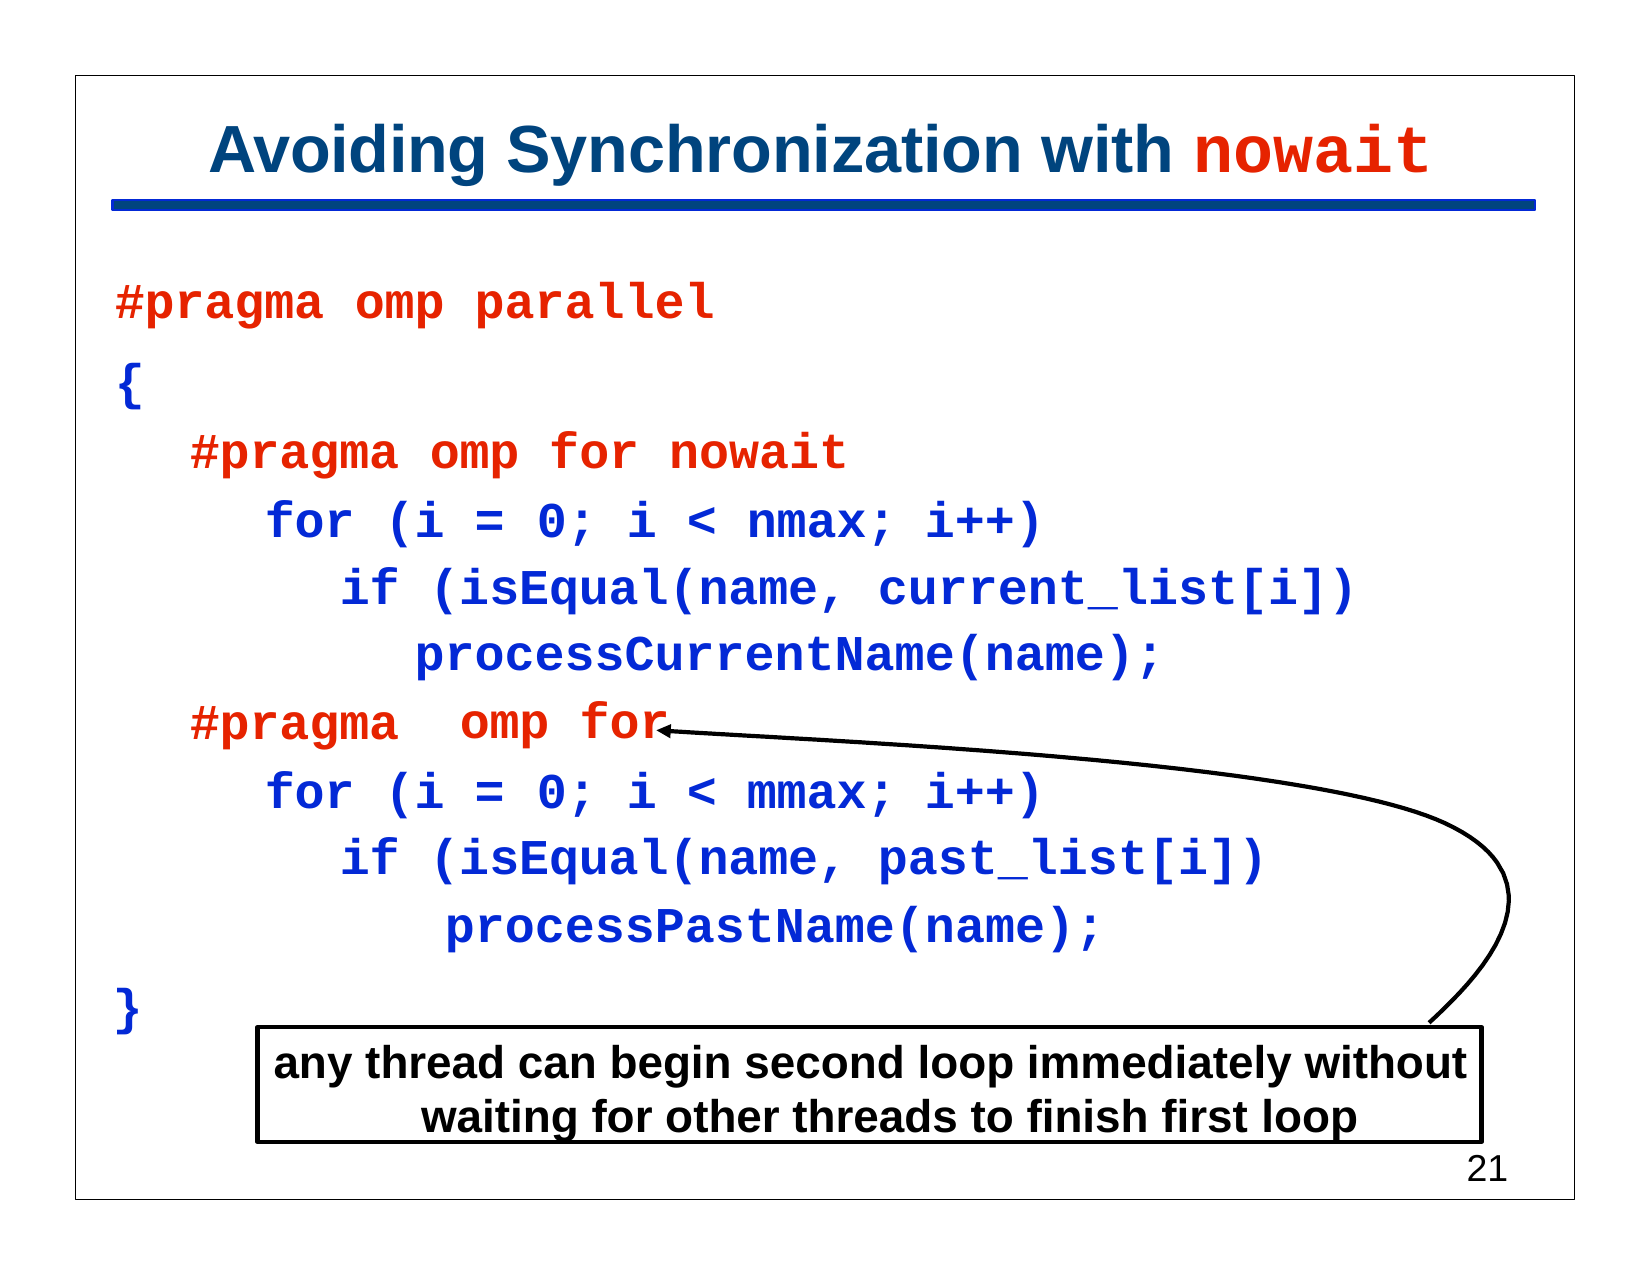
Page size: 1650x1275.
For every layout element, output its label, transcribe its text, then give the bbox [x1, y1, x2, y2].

slide_number 21 [1462, 1149, 1513, 1275]
text_box [75, 75, 1575, 1200]
